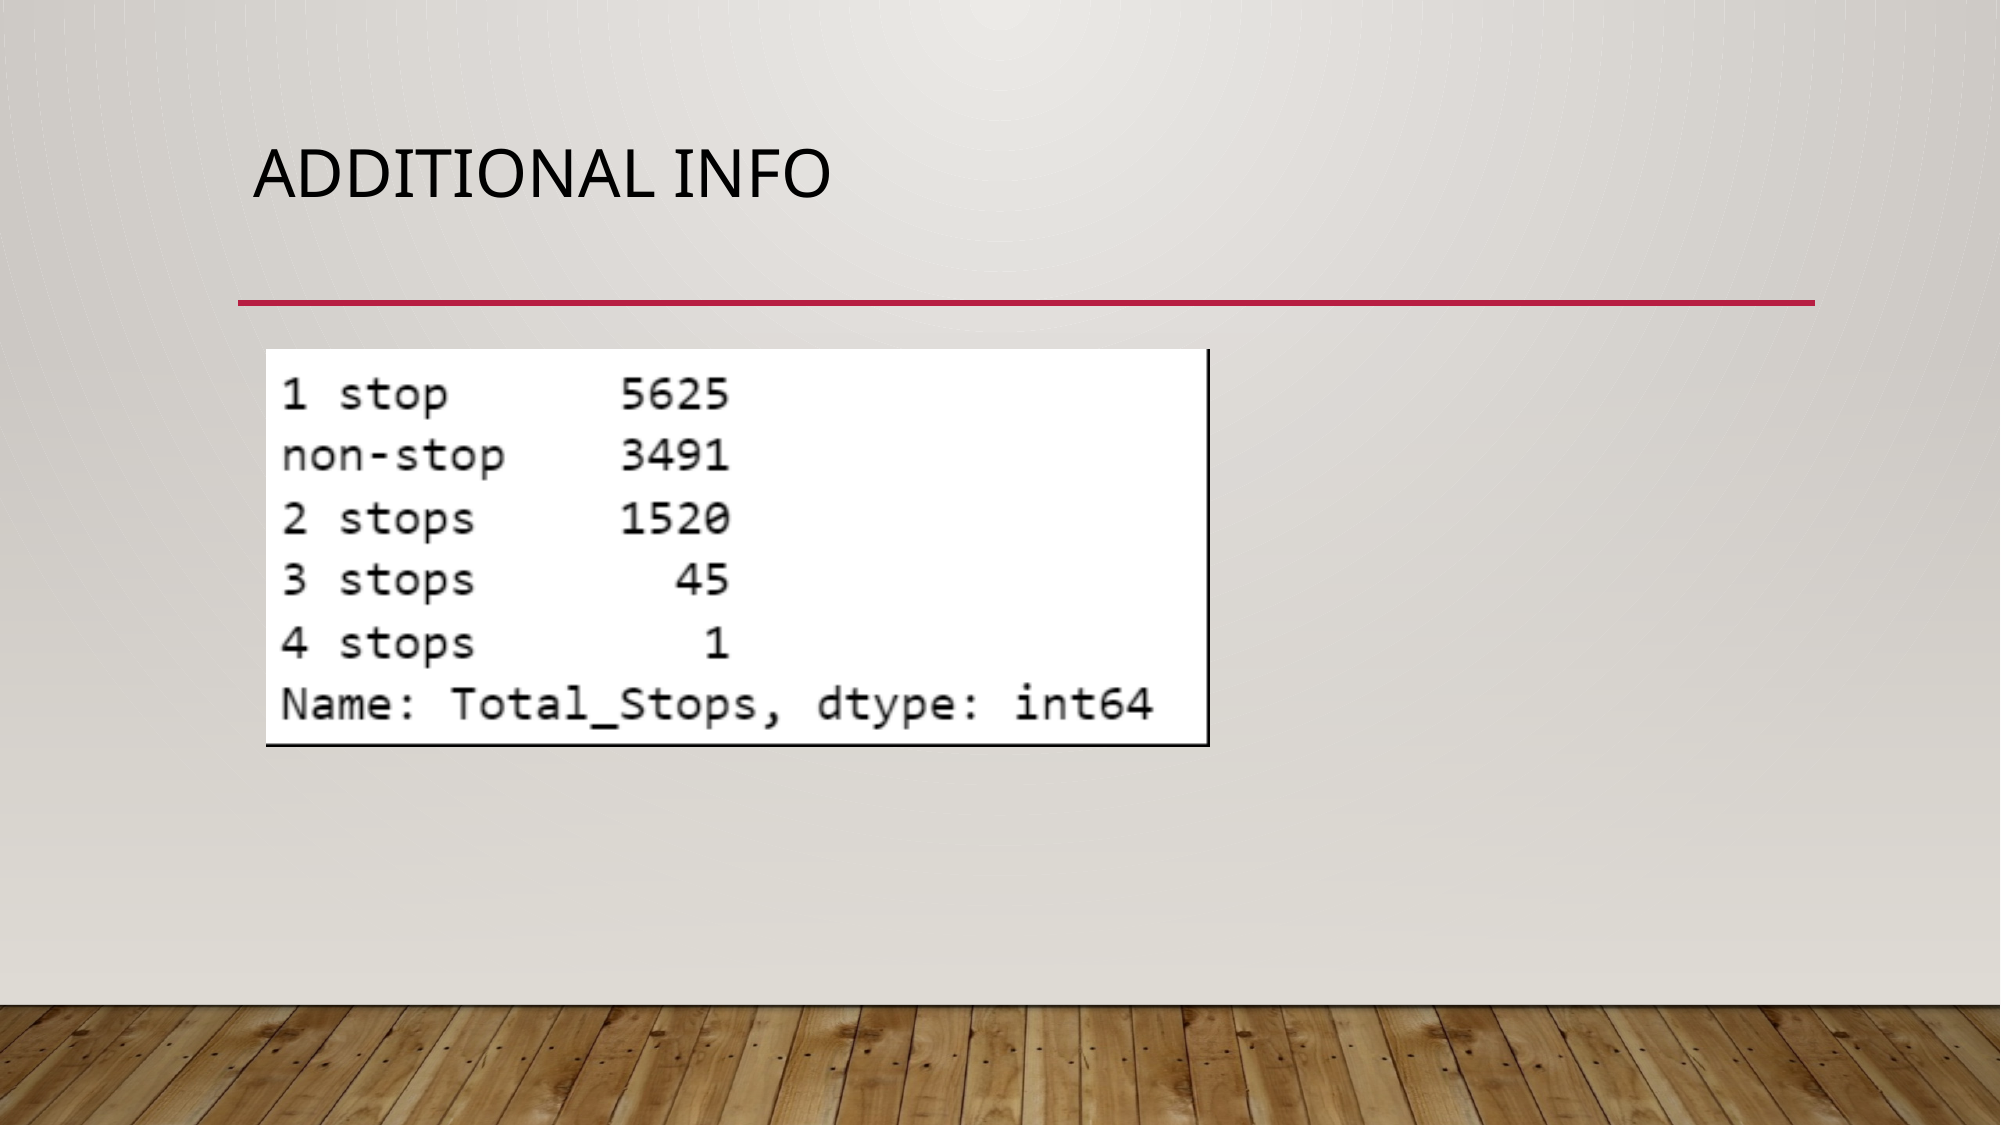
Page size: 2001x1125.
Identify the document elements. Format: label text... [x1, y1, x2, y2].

picture [266, 349, 1210, 747]
picture [0, 1005, 2000, 1125]
title Additional INfo [238, 131, 1814, 305]
